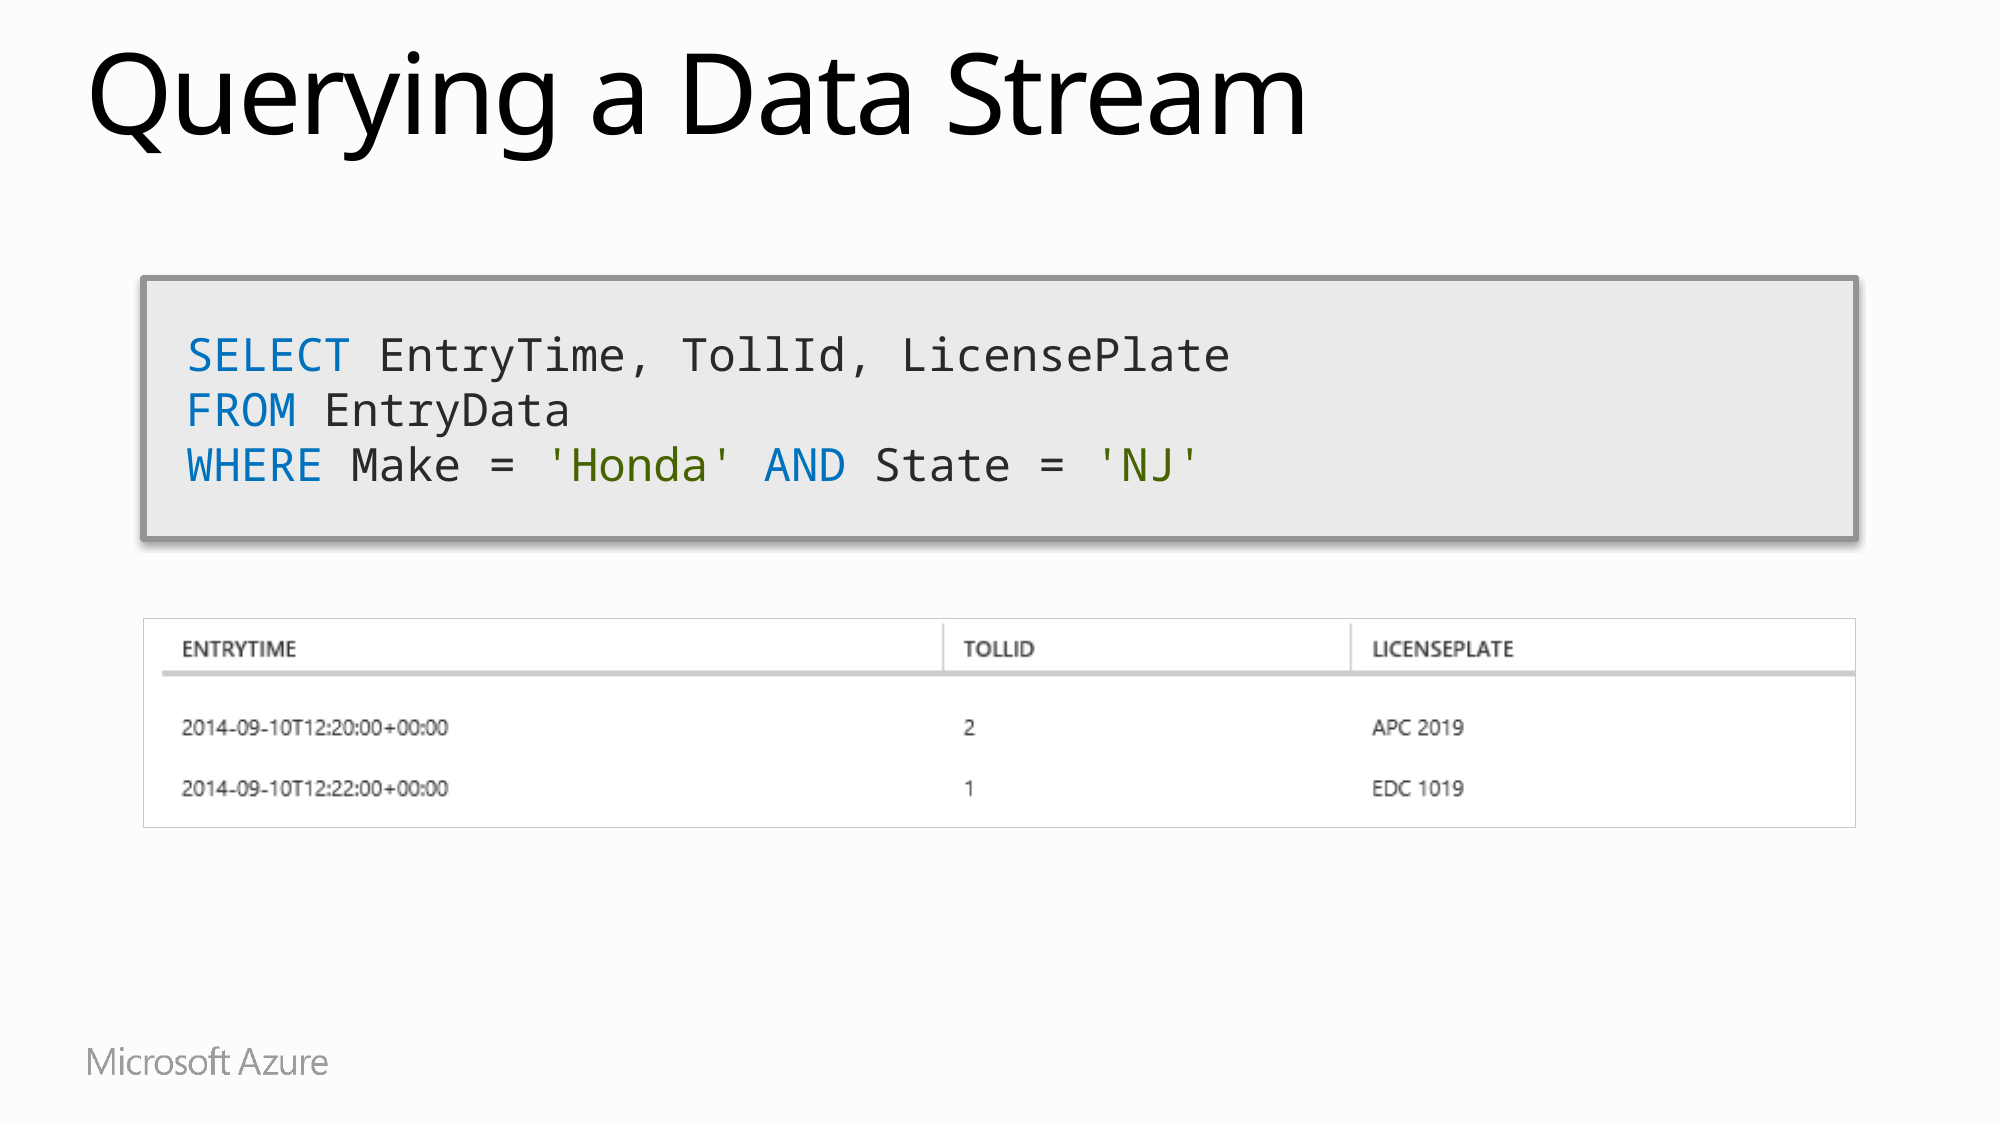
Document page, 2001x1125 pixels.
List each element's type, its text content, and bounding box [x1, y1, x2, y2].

picture [143, 617, 1857, 828]
title Querying a Data Stream [85, 37, 1915, 161]
text_box SELECT EntryTime, TollId, LicensePlate FROM EntryData WHERE Make = 'Honda' AND State = 'NJ' [143, 277, 1857, 540]
